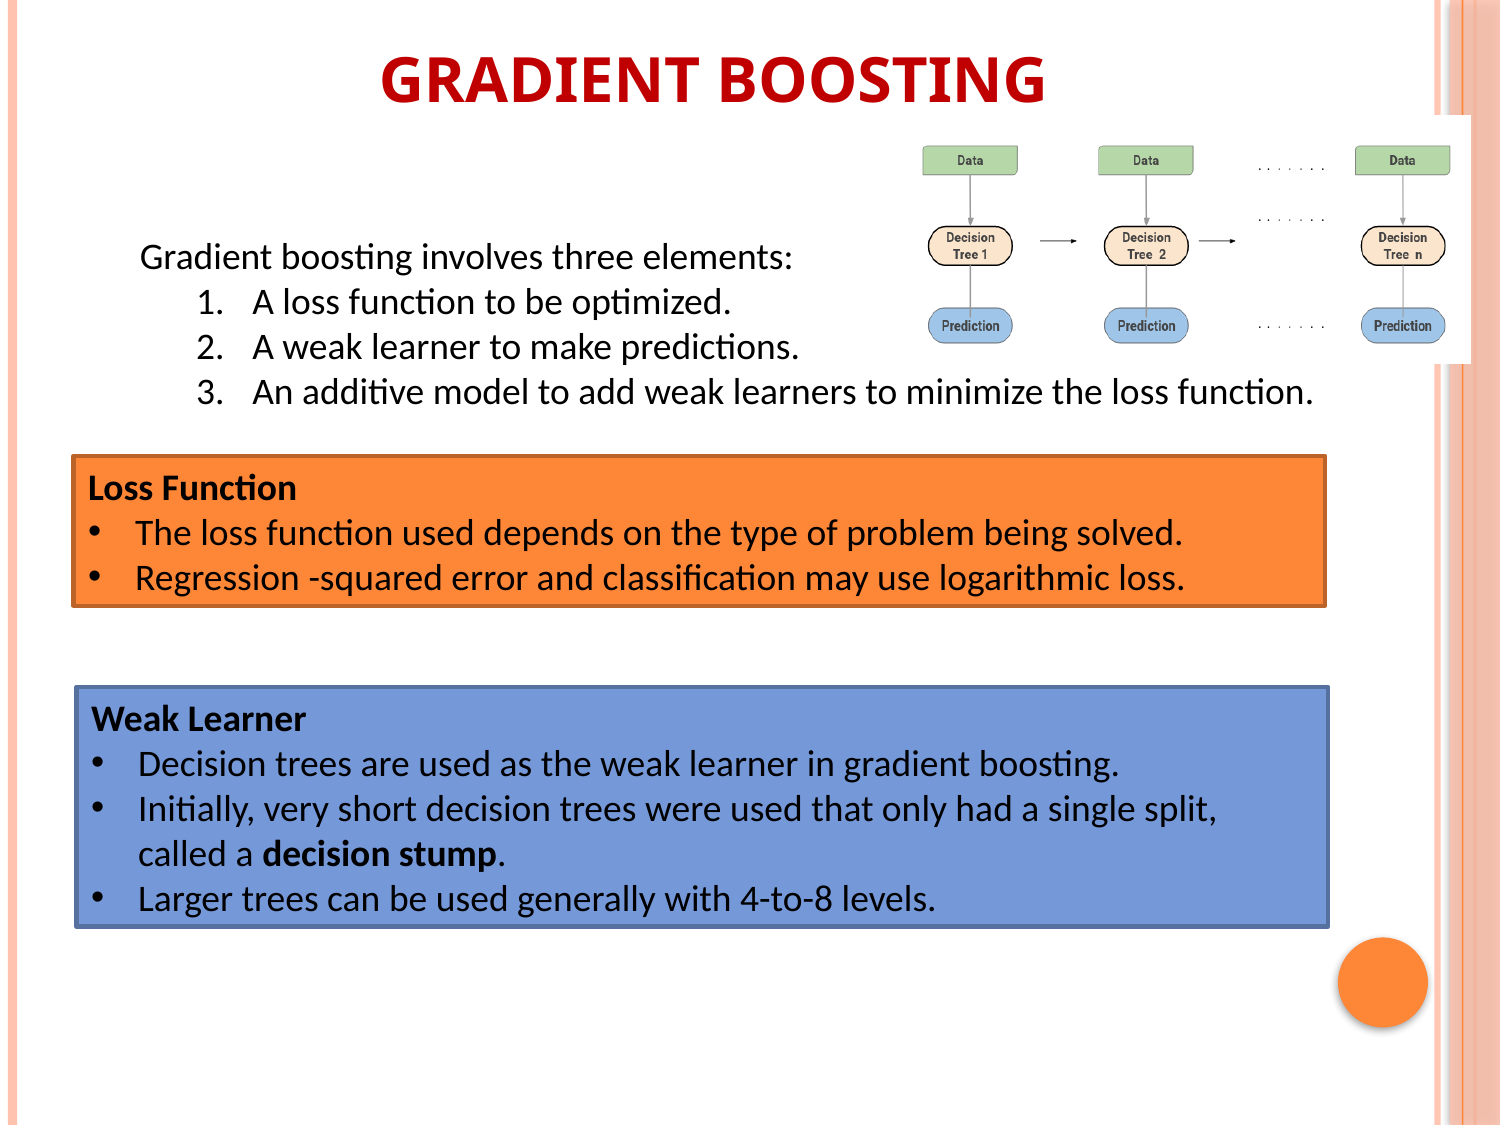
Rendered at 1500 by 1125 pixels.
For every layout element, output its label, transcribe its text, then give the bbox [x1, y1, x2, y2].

text_box Loss Function The loss function used depends on the type of problem being solved. Regression -squared error and classification may use logarithmic loss. [71, 454, 1327, 608]
text_box Gradient Boosting [99, 37, 1325, 115]
text_box Gradient boosting involves three elements: A loss function to be optimized. A weak learner to make predictions. An additive model to add weak learners to minimize the loss function. [124, 224, 1400, 420]
text_box Weak Learner Decision trees are used as the weak learner in gradient boosting. Initially, very short decision trees were used that only had a single split, called a decision stump. Larger trees can be used generally with 4-to-8 levels. [74, 685, 1330, 929]
picture [911, 114, 1471, 364]
